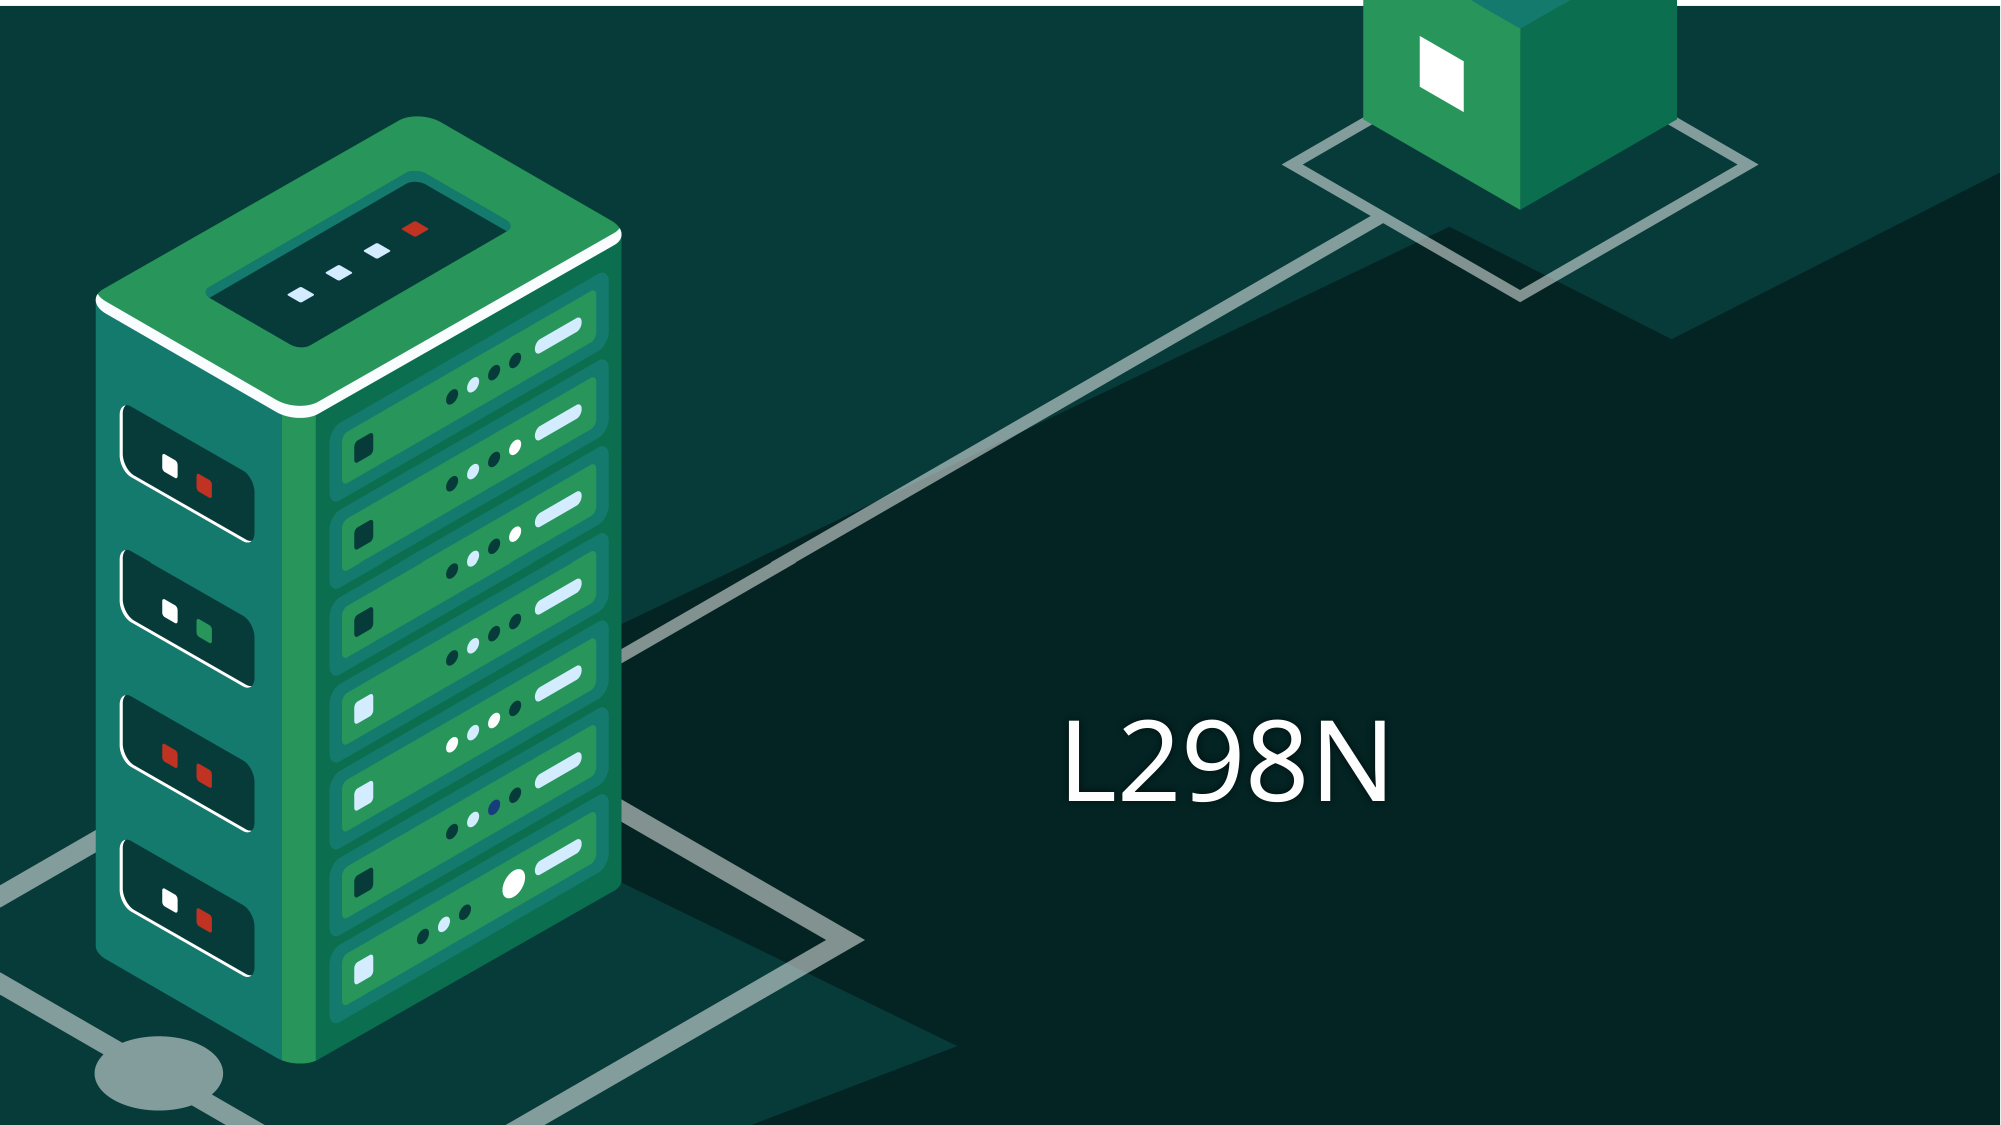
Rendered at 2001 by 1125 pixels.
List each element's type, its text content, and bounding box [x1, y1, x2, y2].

title L298N [1043, 664, 1983, 832]
picture [0, 0, 2001, 1125]
